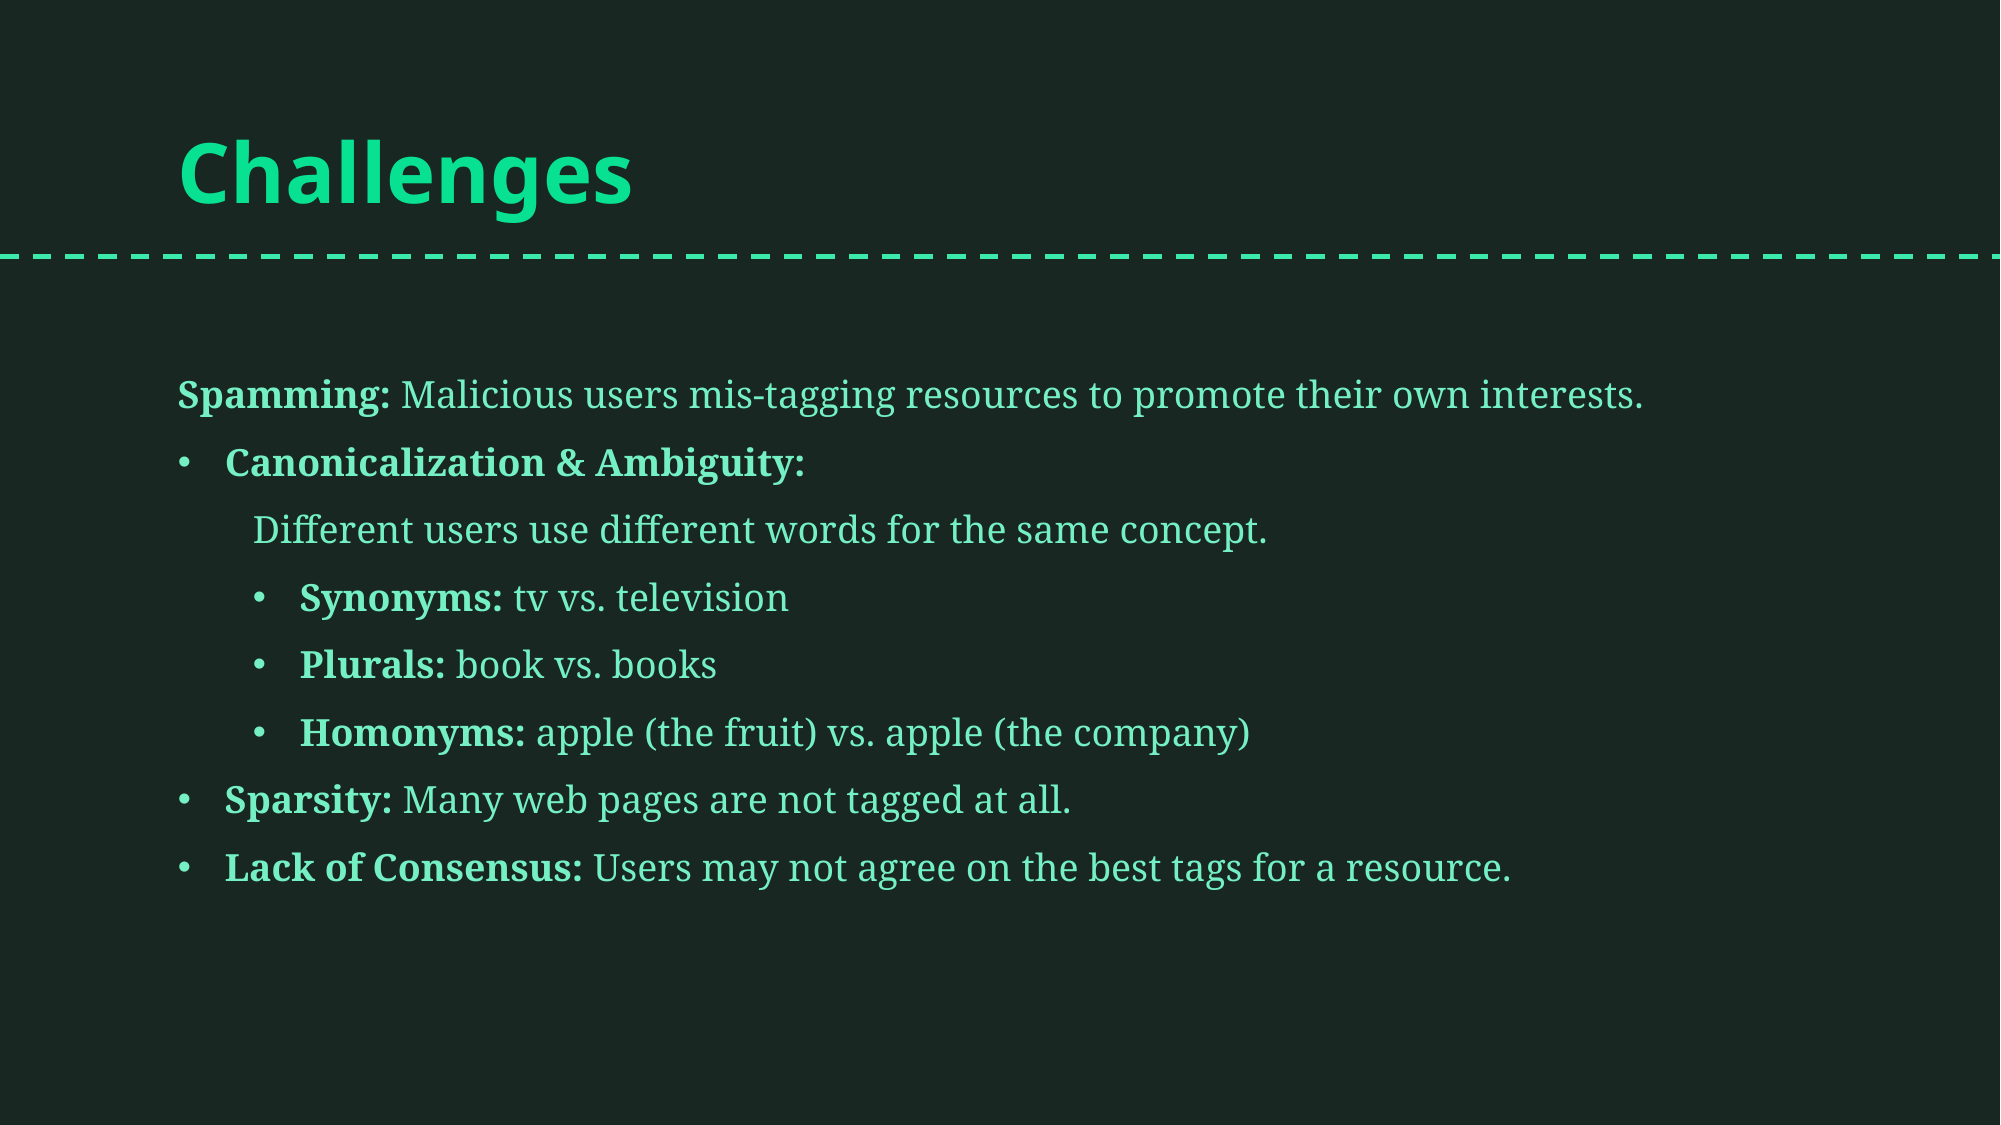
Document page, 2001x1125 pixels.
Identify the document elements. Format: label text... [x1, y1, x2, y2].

text_box Spamming: Malicious users mis-tagging resources to promote their own interests. Canonicalization & Ambiguity: Different users use different words for the same concept. Synonyms: tv vs. television Plurals: book vs. books Homonyms: apple (the fruit) vs. apple (the company) Sparsity: Many web pages are not tagged at all. Lack of Consensus: Users may not agree on the best tags for a resource. [163, 341, 1903, 897]
text_box Challenges [162, 112, 1840, 228]
